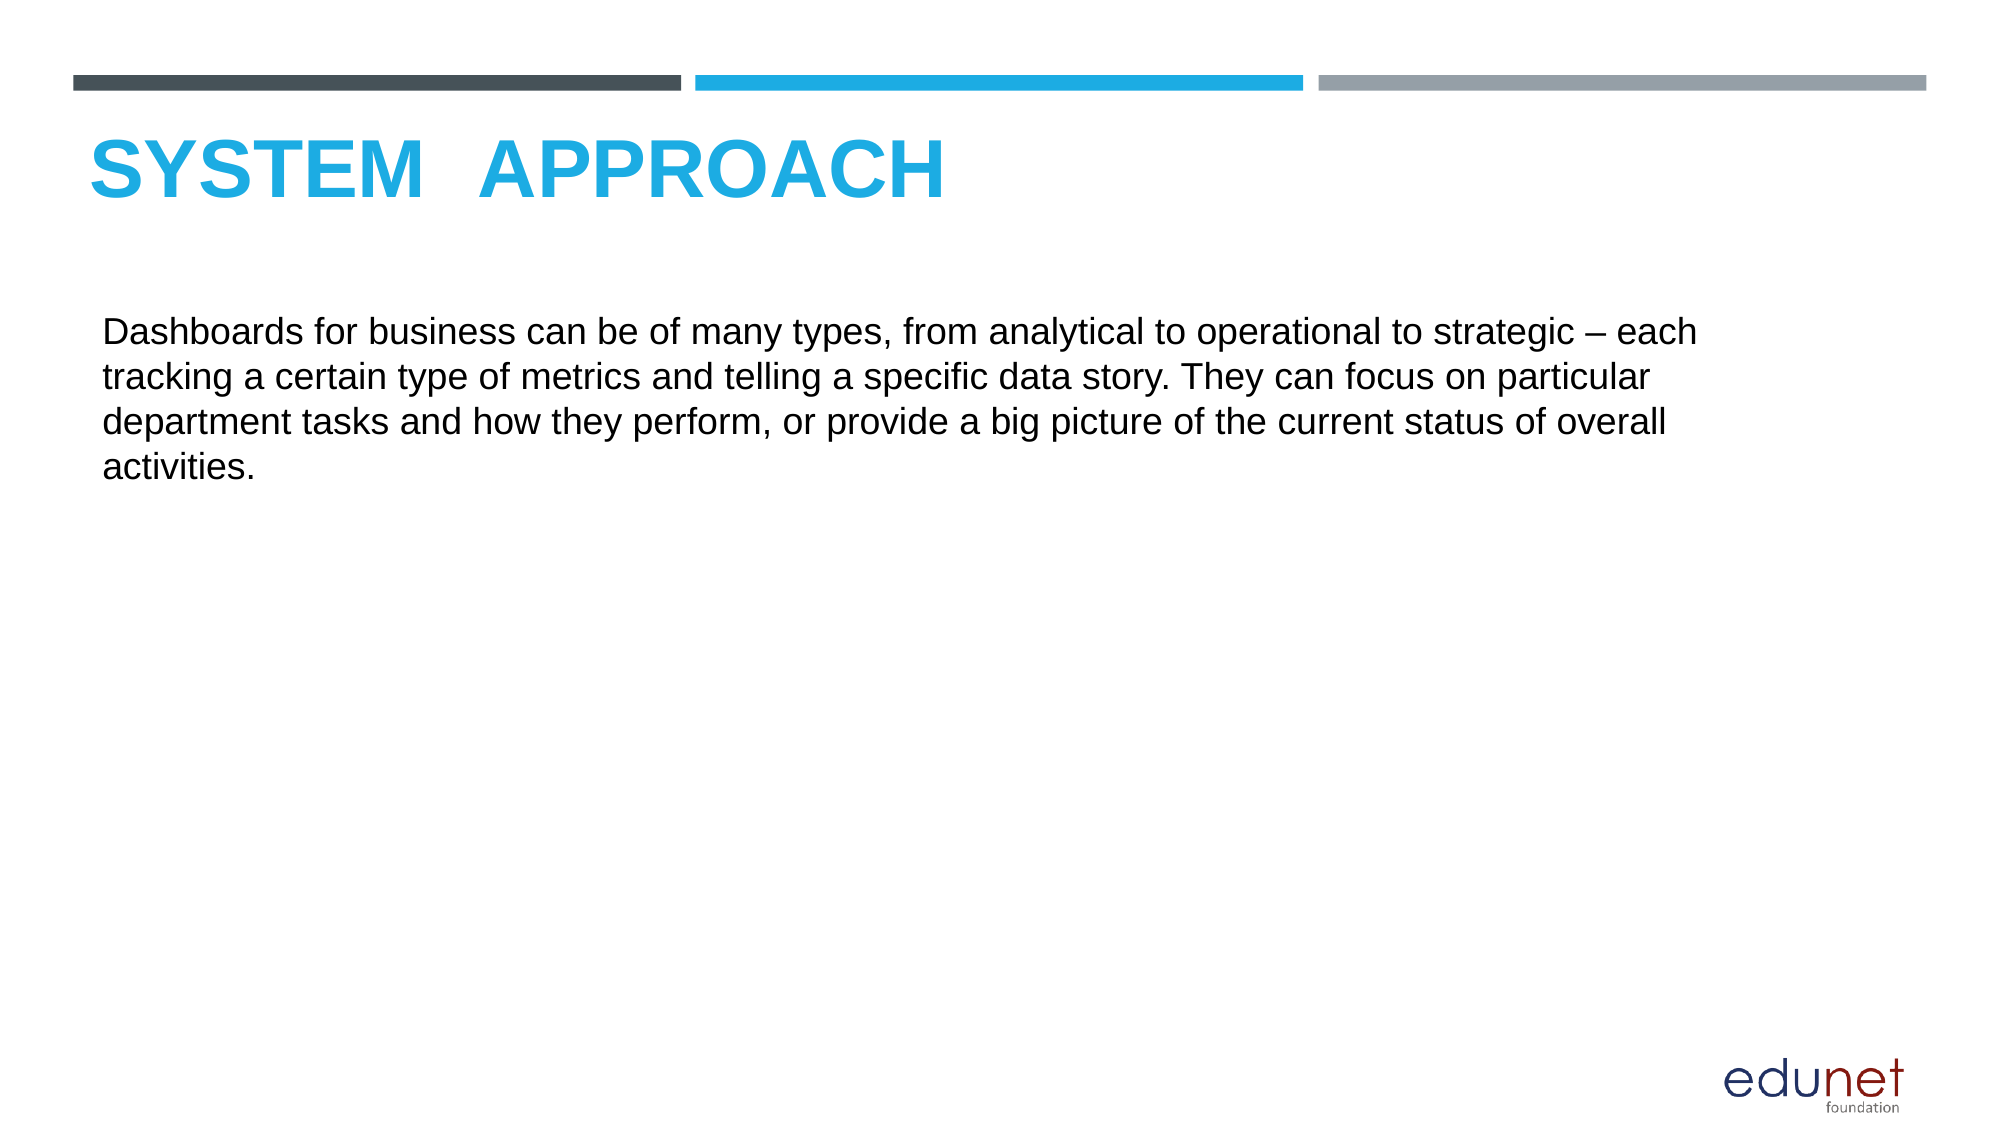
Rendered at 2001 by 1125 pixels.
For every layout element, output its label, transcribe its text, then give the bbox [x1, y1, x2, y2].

title SYSTEM APPROACH [87, 112, 948, 299]
picture [1724, 1057, 1904, 1113]
text_box Dashboards for business can be of many types, from analytical to operational to strategic – each tracking a certain type of metrics and telling a specific data story. They can focus on particular department tasks and how they perform, or provide a big picture of the current status of overall activities. [87, 299, 1763, 495]
